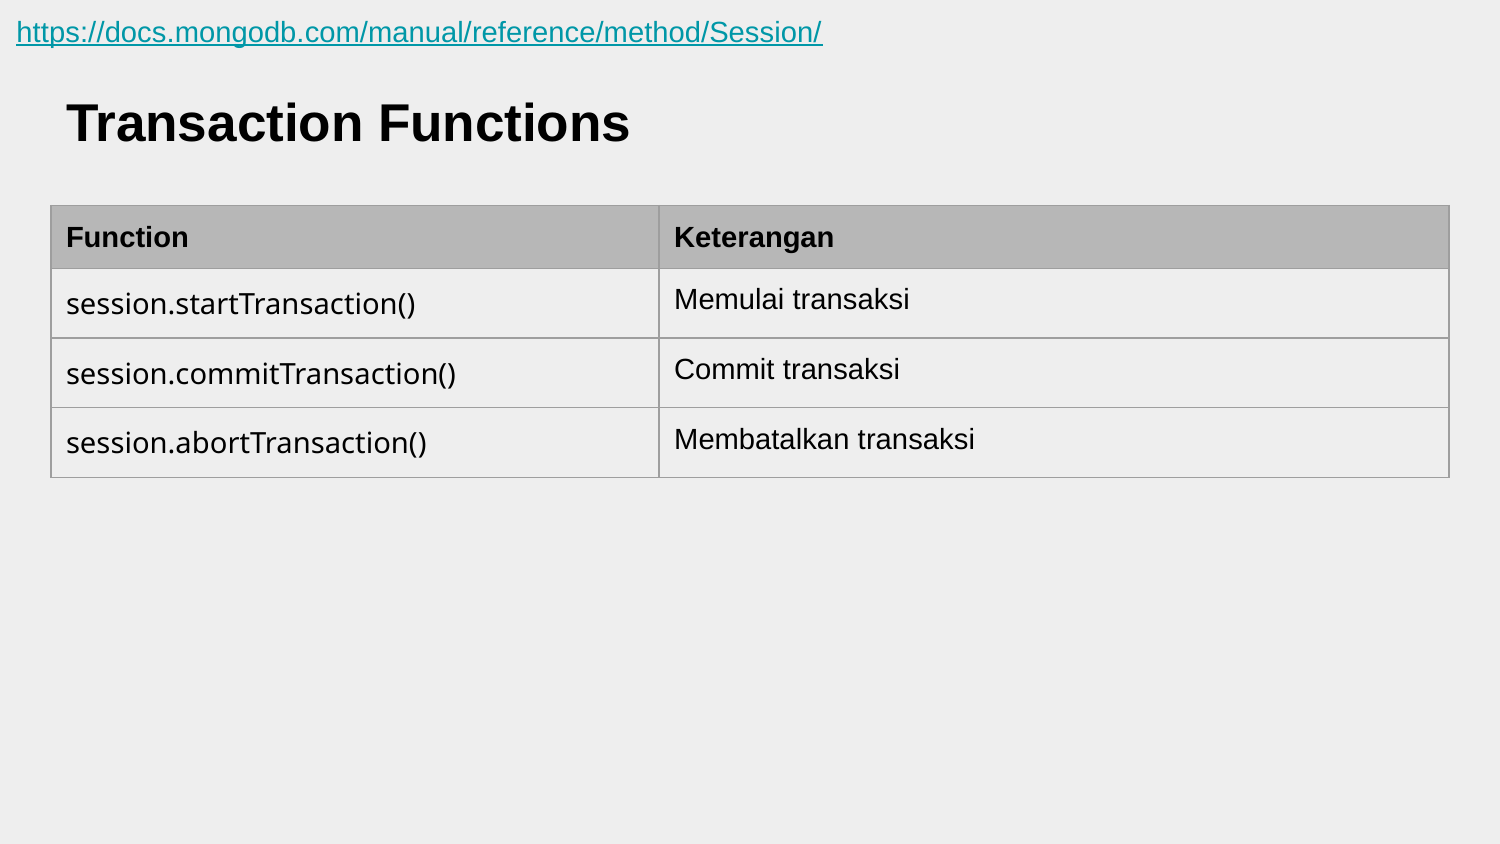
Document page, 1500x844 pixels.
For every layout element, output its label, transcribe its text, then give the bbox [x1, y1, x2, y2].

table_cell Commit transaksi [660, 339, 1448, 407]
table_cell session.commitTransaction() [52, 339, 658, 407]
table_cell session.abortTransaction() [52, 408, 658, 477]
table_cell Membatalkan transaksi [660, 408, 1448, 477]
table_cell session.startTransaction() [52, 269, 658, 337]
table_header Function [52, 206, 658, 268]
text_box https://docs.mongodb.com/manual/reference/method/Session/ [1, 0, 1500, 64]
table_cell Memulai transaksi [660, 269, 1448, 337]
title Transaction Functions [51, 72, 1449, 167]
table_header Keterangan [660, 206, 1448, 268]
